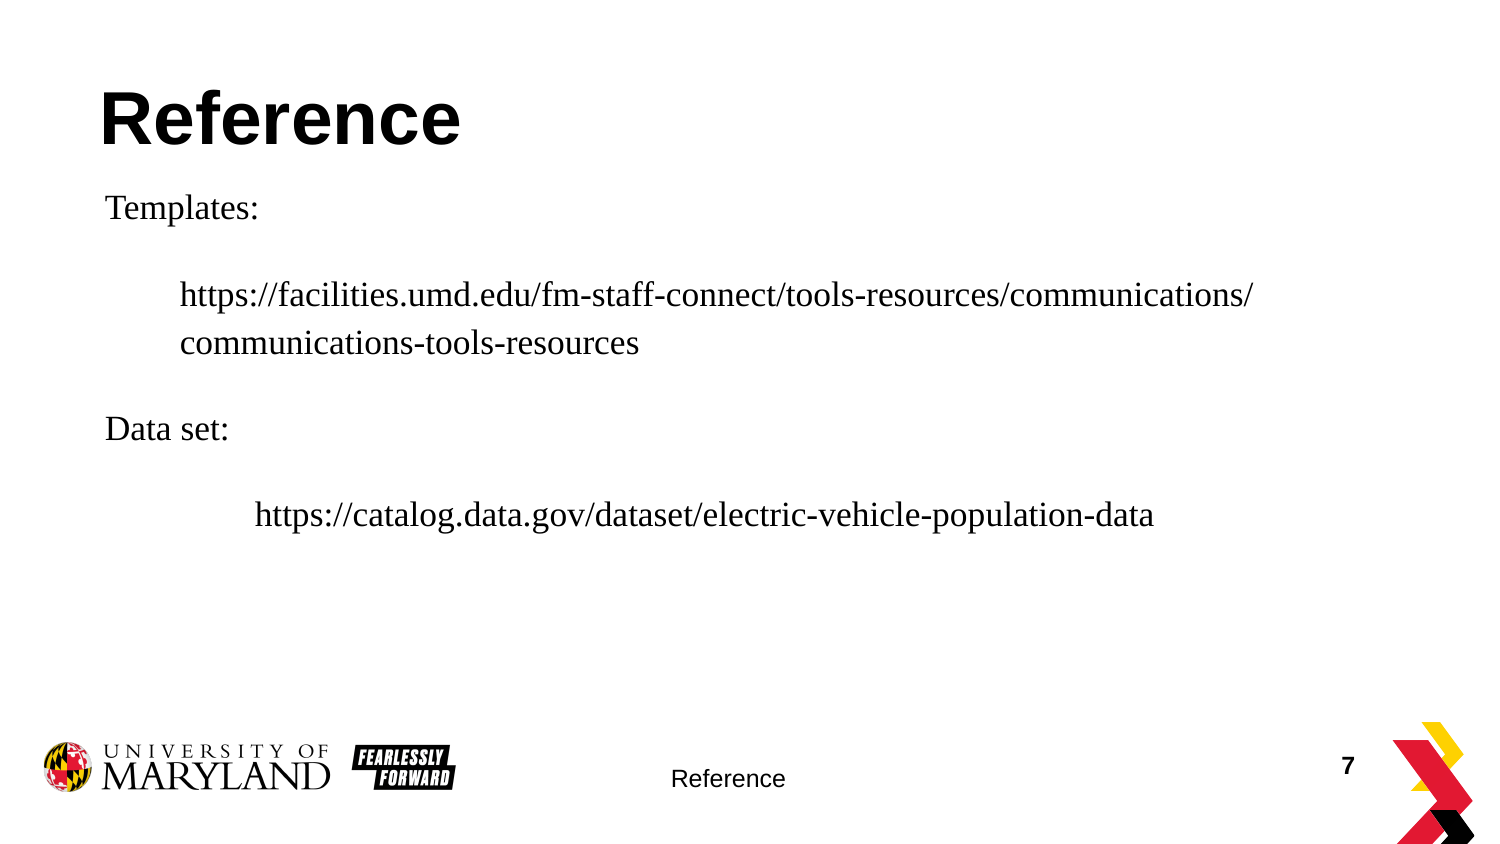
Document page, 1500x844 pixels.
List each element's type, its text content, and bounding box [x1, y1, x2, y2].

title Reference [99, 63, 1475, 166]
picture [43, 742, 456, 792]
picture [1343, 722, 1475, 844]
slide_number ‹#› [1280, 734, 1371, 800]
list Templates: https://facilities.umd.edu/fm-staff-connect/tools-resources/communications/communications-tools-resources Data set: https://catalog.data.gov/dataset/electric-vehicle-population-data [104, 178, 1418, 690]
subtitle Reference [670, 759, 1250, 792]
